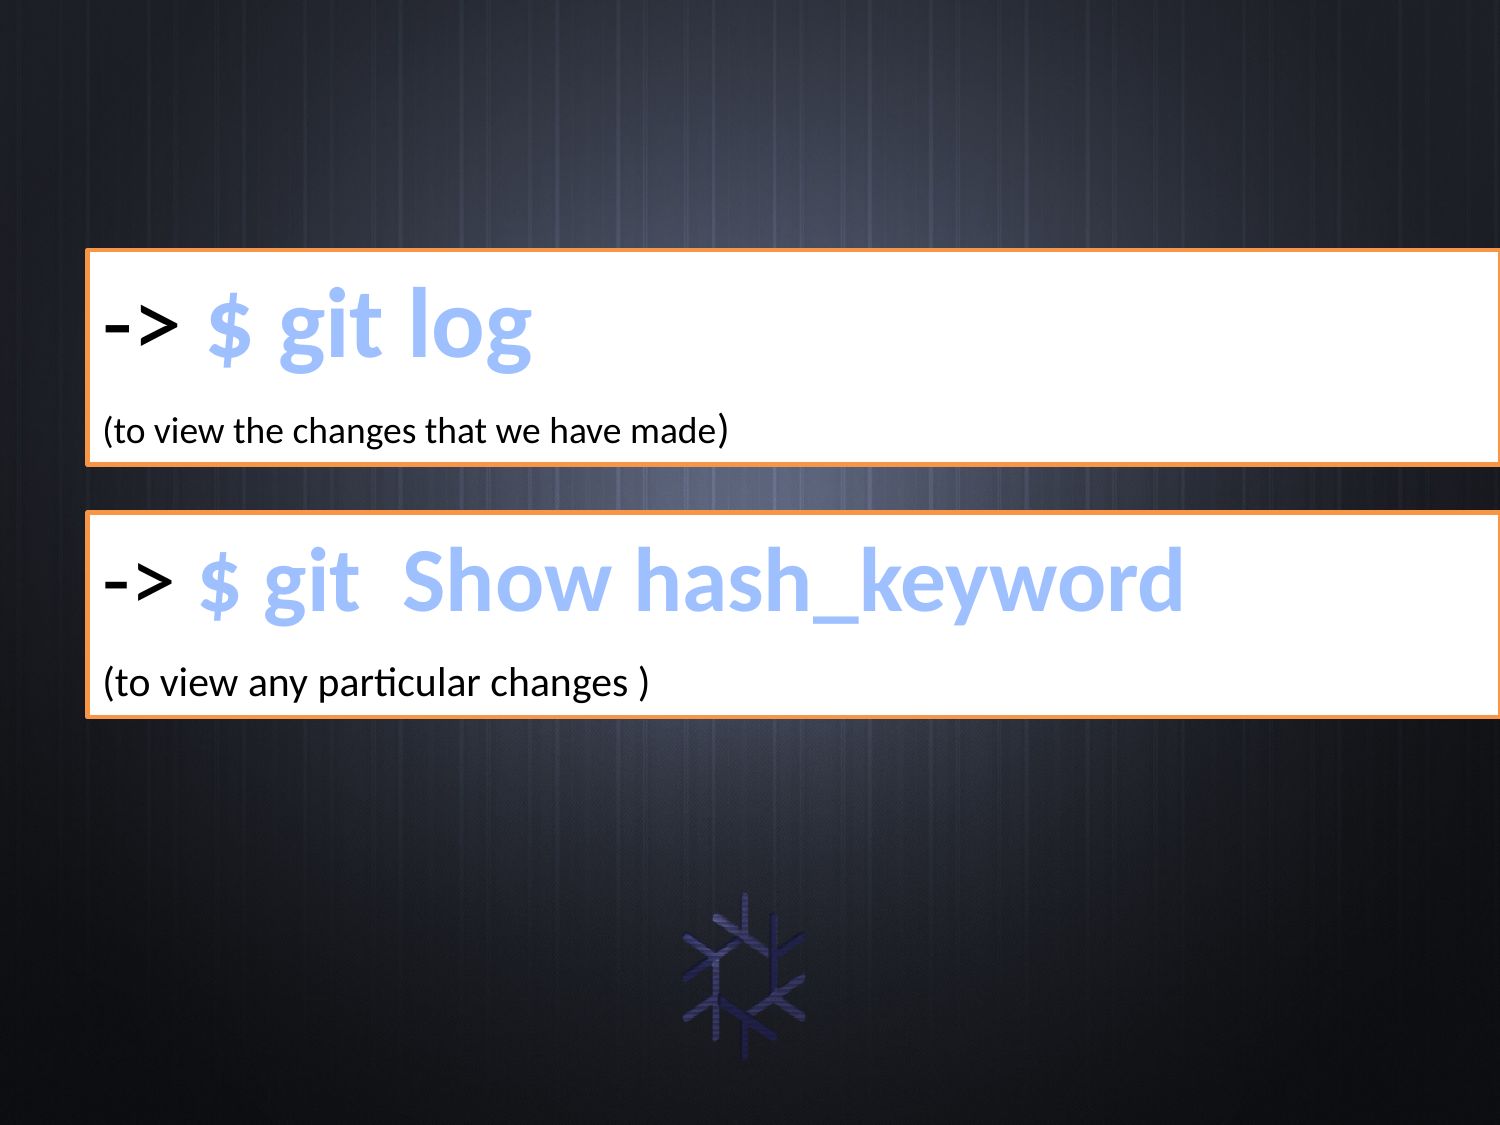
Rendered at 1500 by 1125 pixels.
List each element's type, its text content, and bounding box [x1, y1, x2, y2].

text_box -> $ git Show hash_keyword (to view any particular changes ) [85, 510, 1500, 719]
picture [0, 0, 1500, 1125]
text_box -> $ git log (to view the changes that we have made) [85, 248, 1500, 467]
